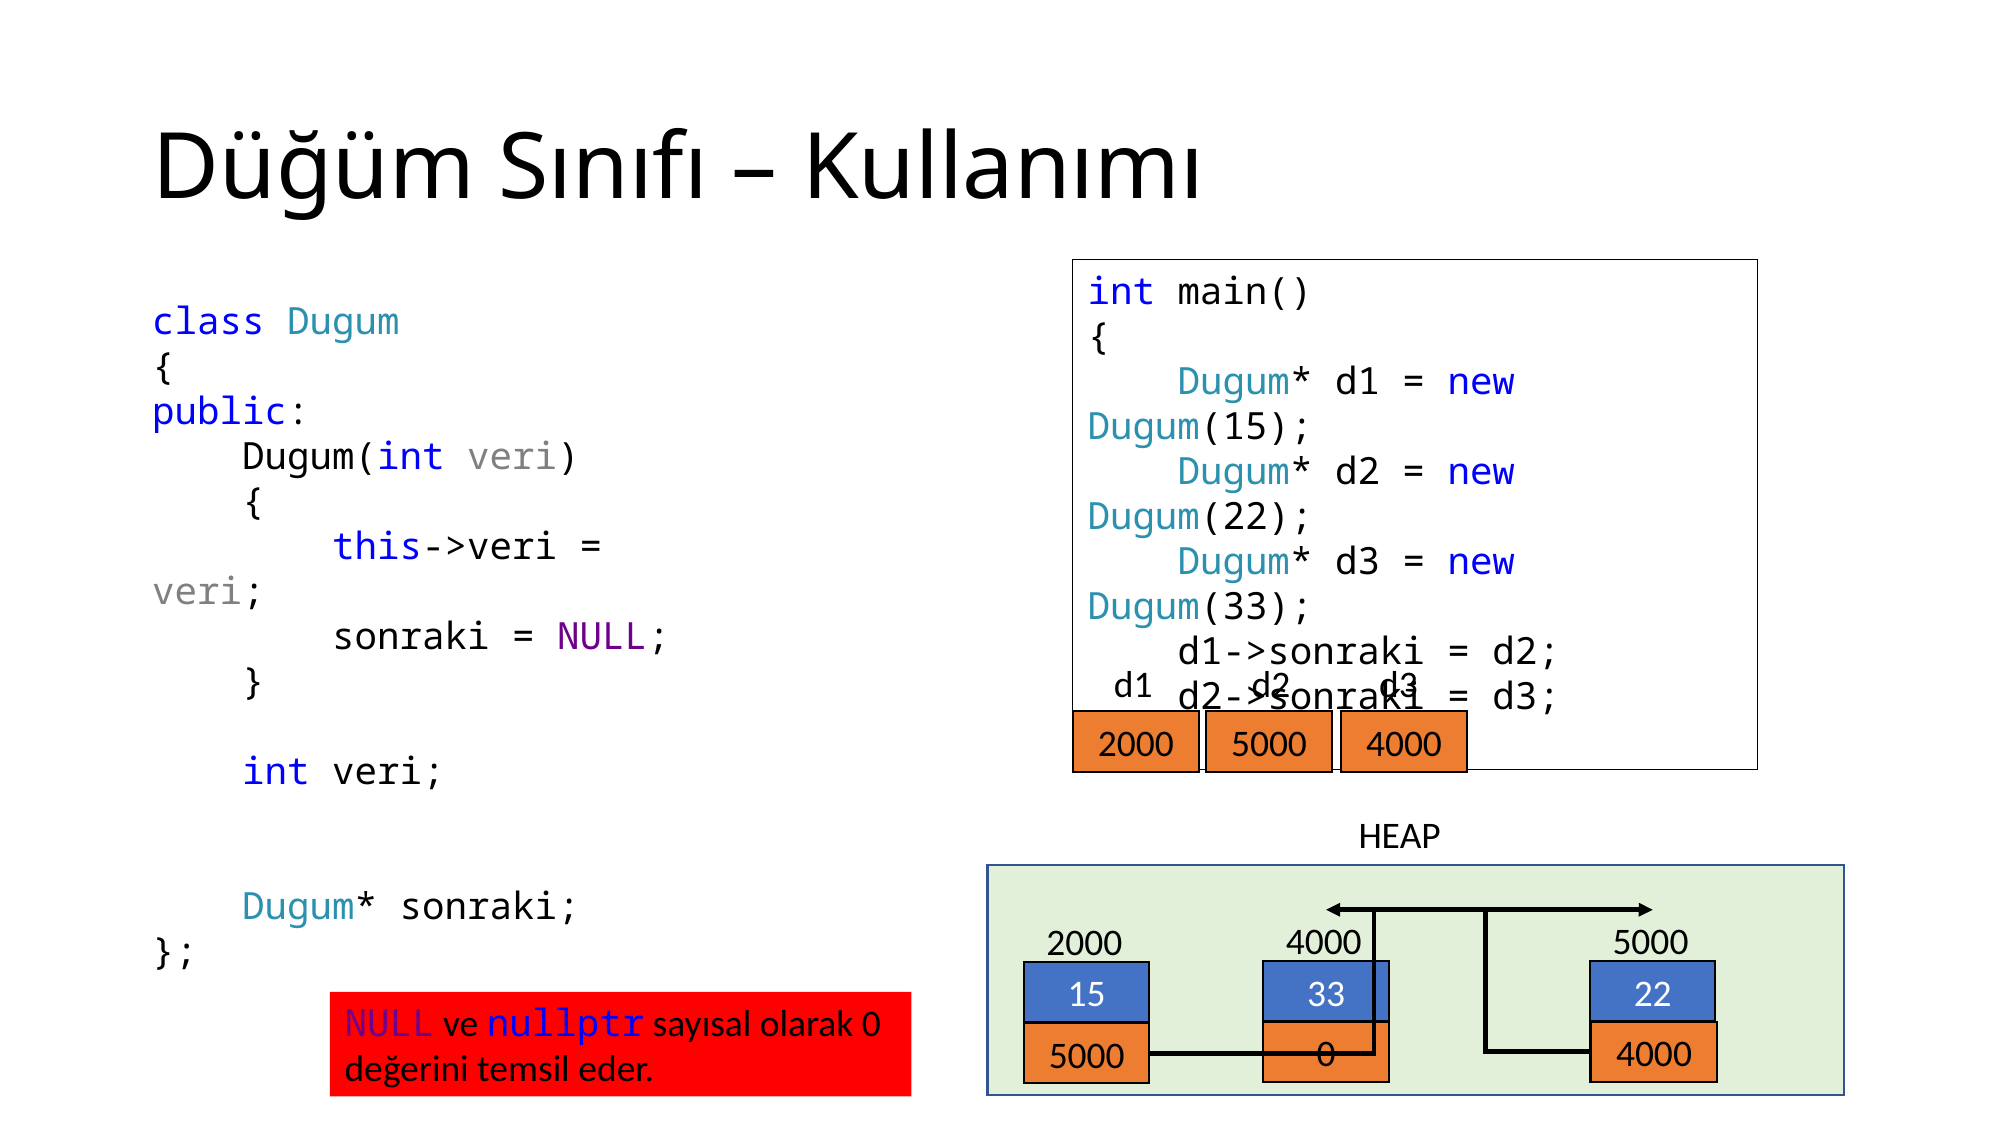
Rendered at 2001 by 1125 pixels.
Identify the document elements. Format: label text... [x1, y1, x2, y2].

text_box d2 [1236, 653, 1347, 713]
text_box 5000 [1023, 1022, 1150, 1084]
text_box [986, 864, 1845, 1096]
text_box 4000 [1340, 710, 1468, 773]
text_box 4000 [1590, 1021, 1718, 1083]
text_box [1149, 909, 1653, 1054]
text_box d1 [1099, 653, 1210, 713]
title Düğüm Sınıfı – Kullanımı [137, 59, 1863, 278]
text_box class Dugum { public: Dugum(int veri) { this->veri = veri; sonraki = NULL; } int veri; Dugum* sonraki; }; [137, 289, 714, 980]
text_box 5000 [1205, 710, 1333, 773]
text_box 5000 [1653, 909, 1708, 970]
text_box 15 [1023, 961, 1149, 1021]
text_box int main() { Dugum* d1 = new Dugum(15); Dugum* d2 = new Dugum(22); Dugum* d3 = new Dugum(33); d1->sonraki = d2; d2->sonraki = d3; } [1072, 259, 1758, 770]
text_box HEAP [1343, 803, 1456, 864]
text_box d3 [1364, 653, 1475, 713]
text_box 22 [1653, 960, 1716, 1021]
text_box 2000 [1031, 910, 1142, 971]
text_box 0 [1262, 1054, 1390, 1083]
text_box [1326, 909, 1592, 1052]
text_box 2000 [1072, 710, 1200, 773]
text_box NULL ve nullptr sayısal olarak 0 değerini temsil eder. [329, 991, 912, 1097]
